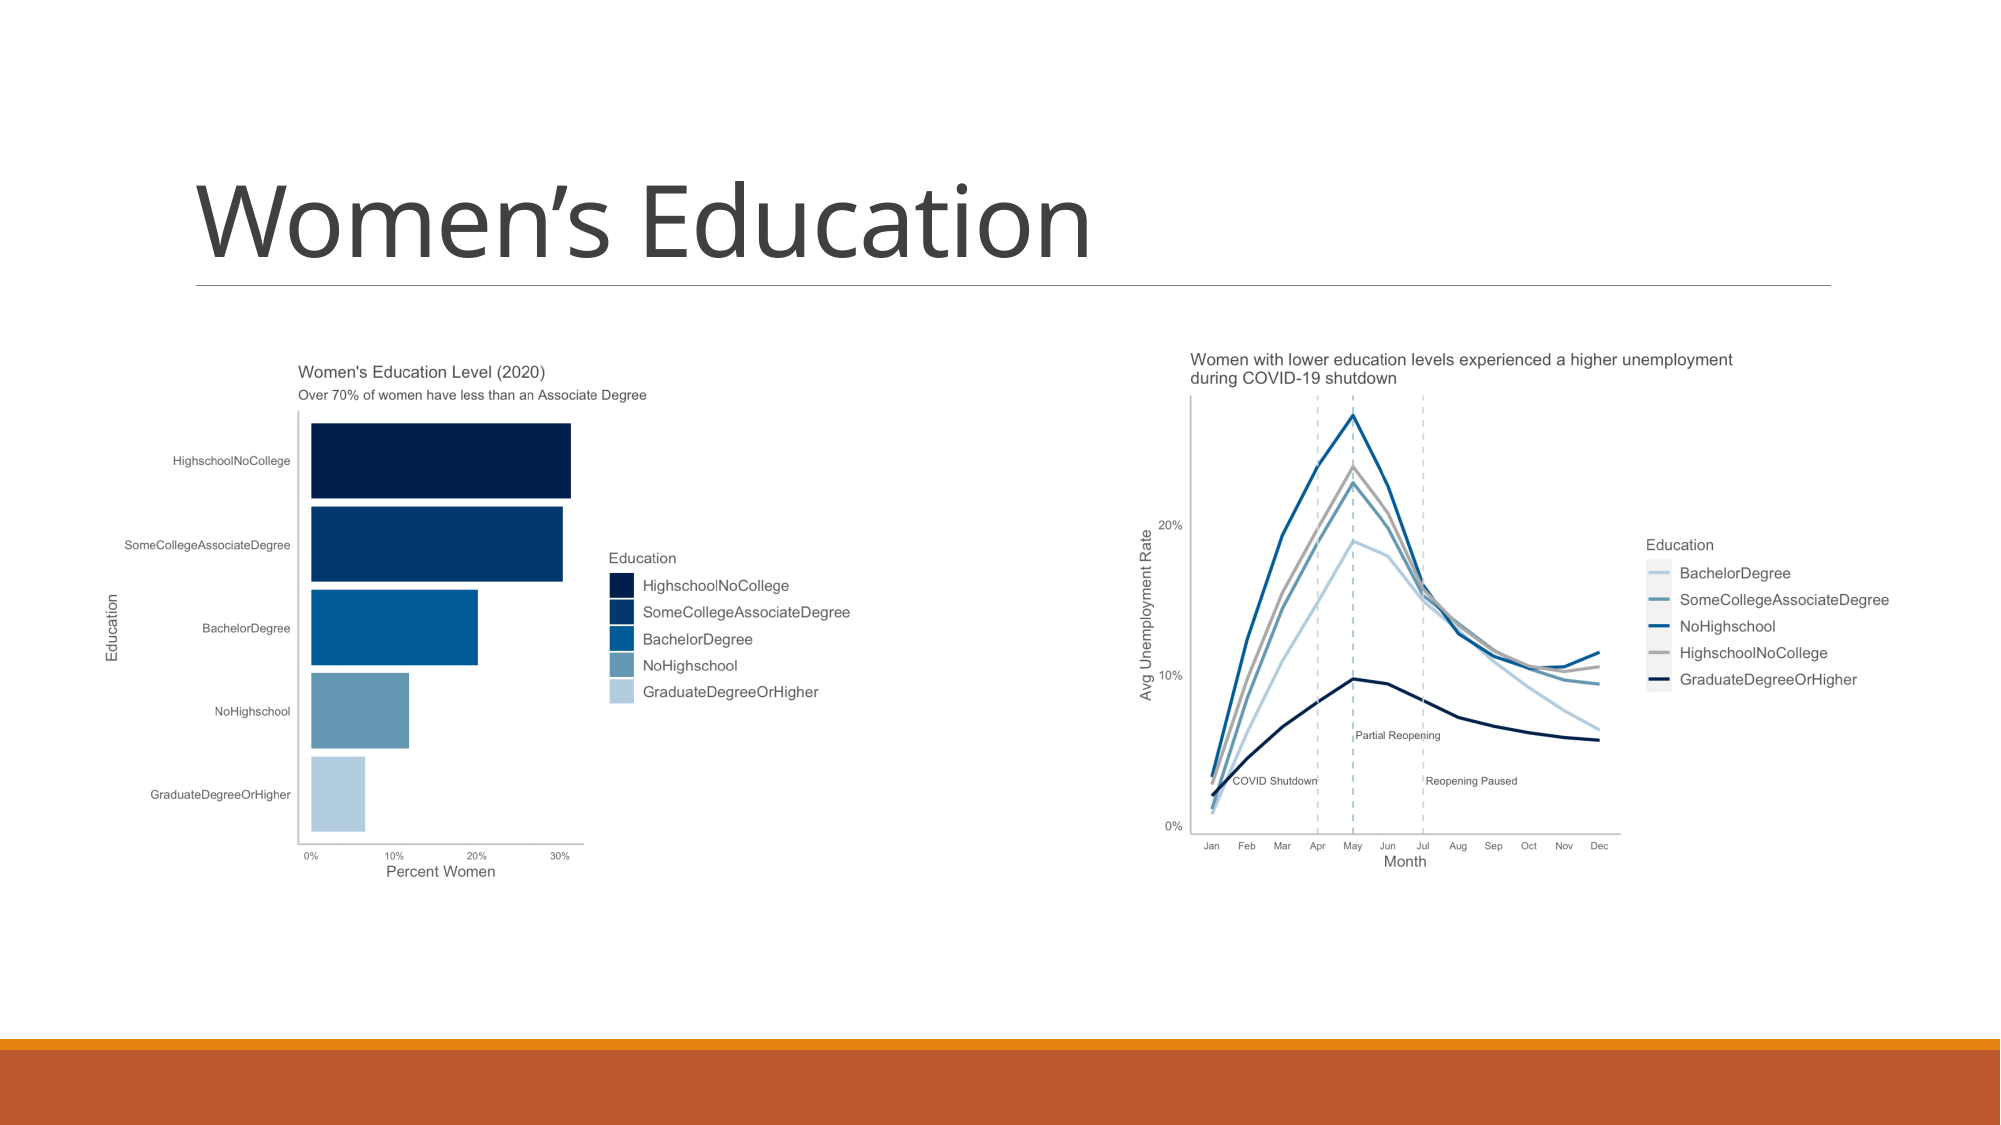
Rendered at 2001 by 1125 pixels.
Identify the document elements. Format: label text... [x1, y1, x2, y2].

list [1115, 337, 1916, 893]
title Women’s Education [180, 47, 1830, 285]
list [90, 337, 905, 893]
